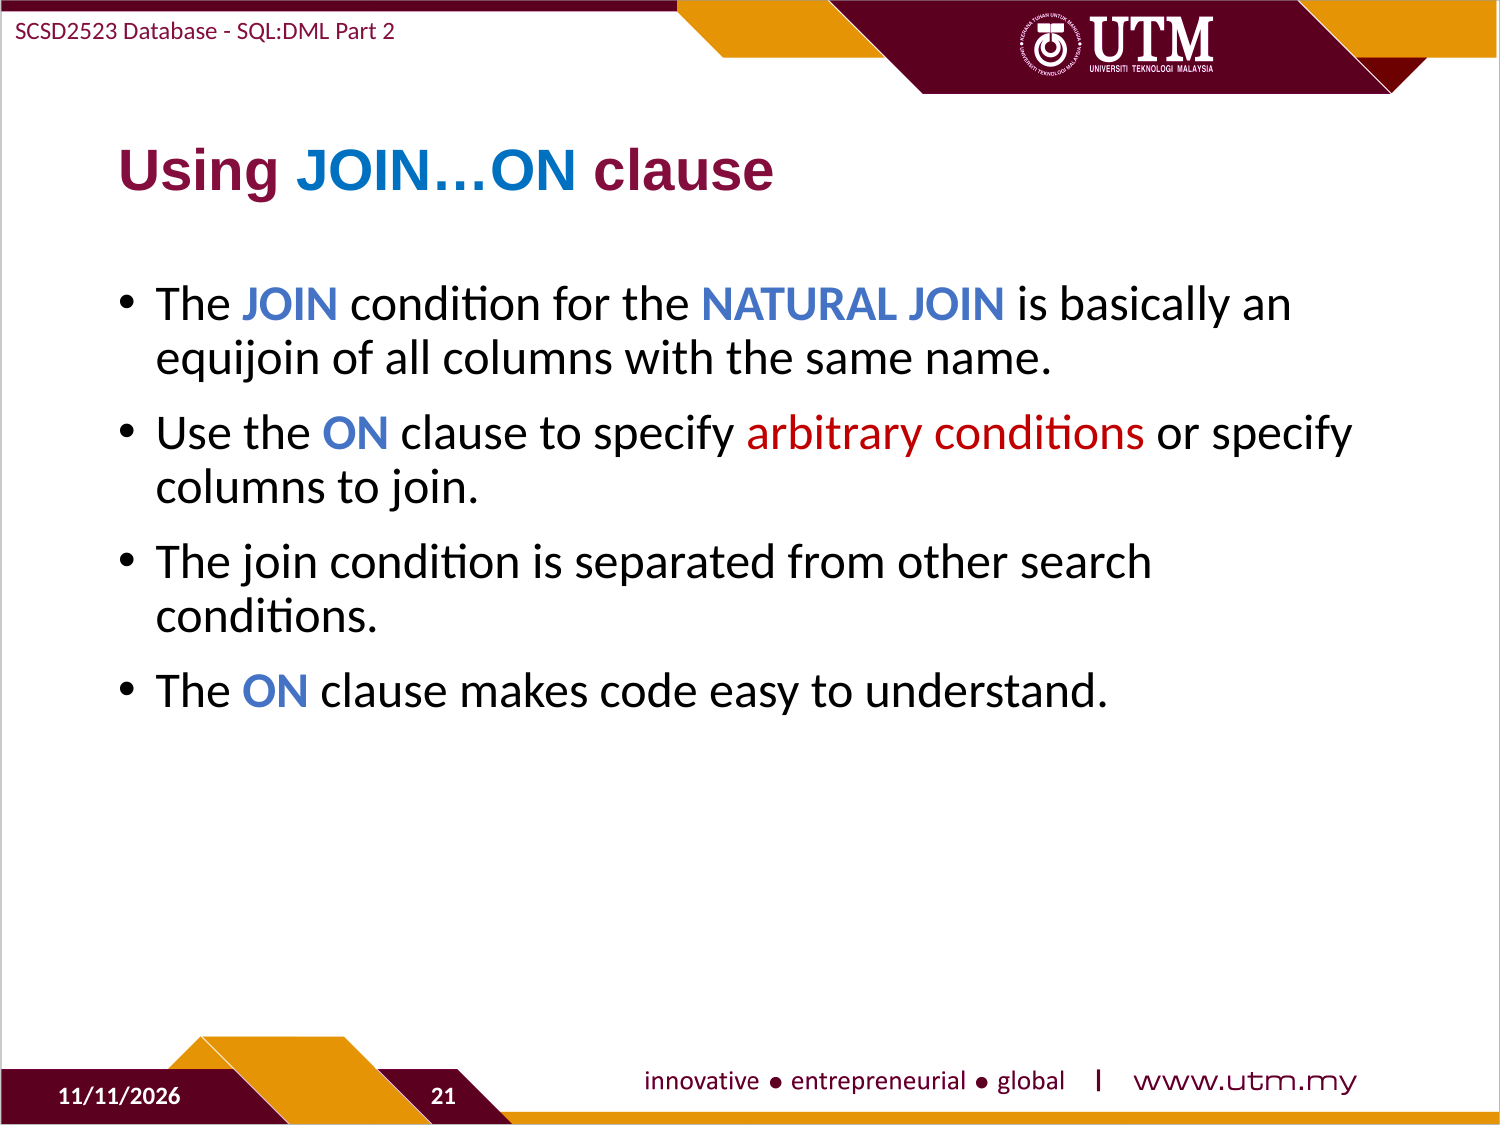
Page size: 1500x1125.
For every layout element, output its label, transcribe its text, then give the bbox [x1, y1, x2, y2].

slide_number 09-Nov-19 [0, 1065, 239, 1125]
list The JOIN condition for the NATURAL JOIN is basically an equijoin of all columns with the same name. Use the ON clause to specify arbitrary conditions or specify columns to join. The join condition is separated from other search conditions. The ON clause makes code easy to understand. [103, 270, 1397, 1014]
footer SCSD2523 Database - SQL:DML Part 2 [0, 14, 681, 44]
slide_number 21 [388, 1065, 499, 1125]
picture [0, 0, 1500, 1125]
title Using JOIN…ON clause [103, 95, 1397, 248]
